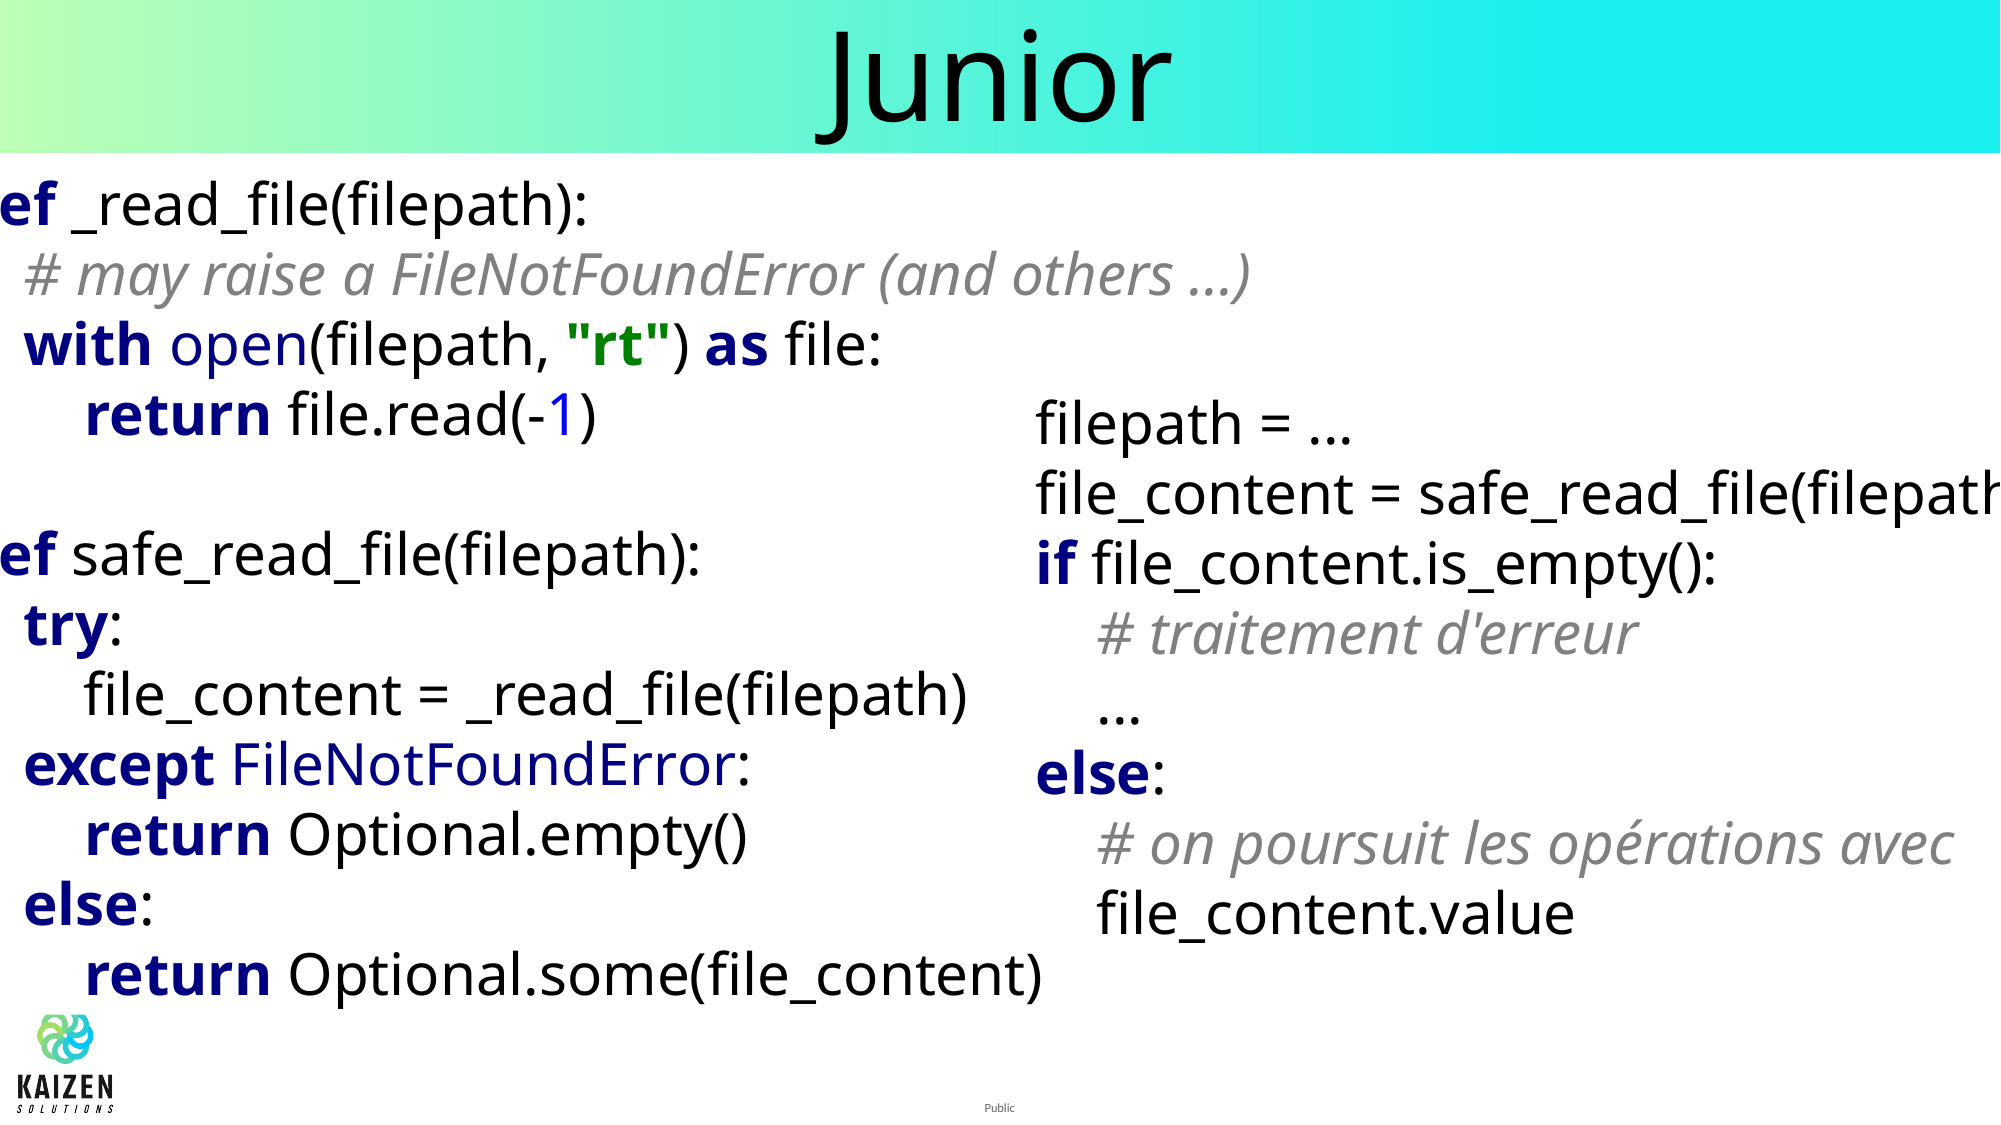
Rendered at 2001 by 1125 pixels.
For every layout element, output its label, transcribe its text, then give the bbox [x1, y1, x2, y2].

text_box filepath = ... file_content = safe_read_file(filepath) if file_content.is_empty(): # traitement d'erreur ... else: # on poursuit les opérations avec file_content.value [1020, 378, 2000, 954]
text_box def _read_file(filepath): # may raise a FileNotFoundError (and others ...) with open(filepath, "rt") as file: return file.read(-1) def safe_read_file(filepath): try: file_content = _read_file(filepath) except FileNotFoundError: return Optional.empty() else: return Optional.some(file_content) [0, 159, 1268, 1015]
picture [9, 1015, 121, 1118]
title Junior [0, 34, 2000, 127]
